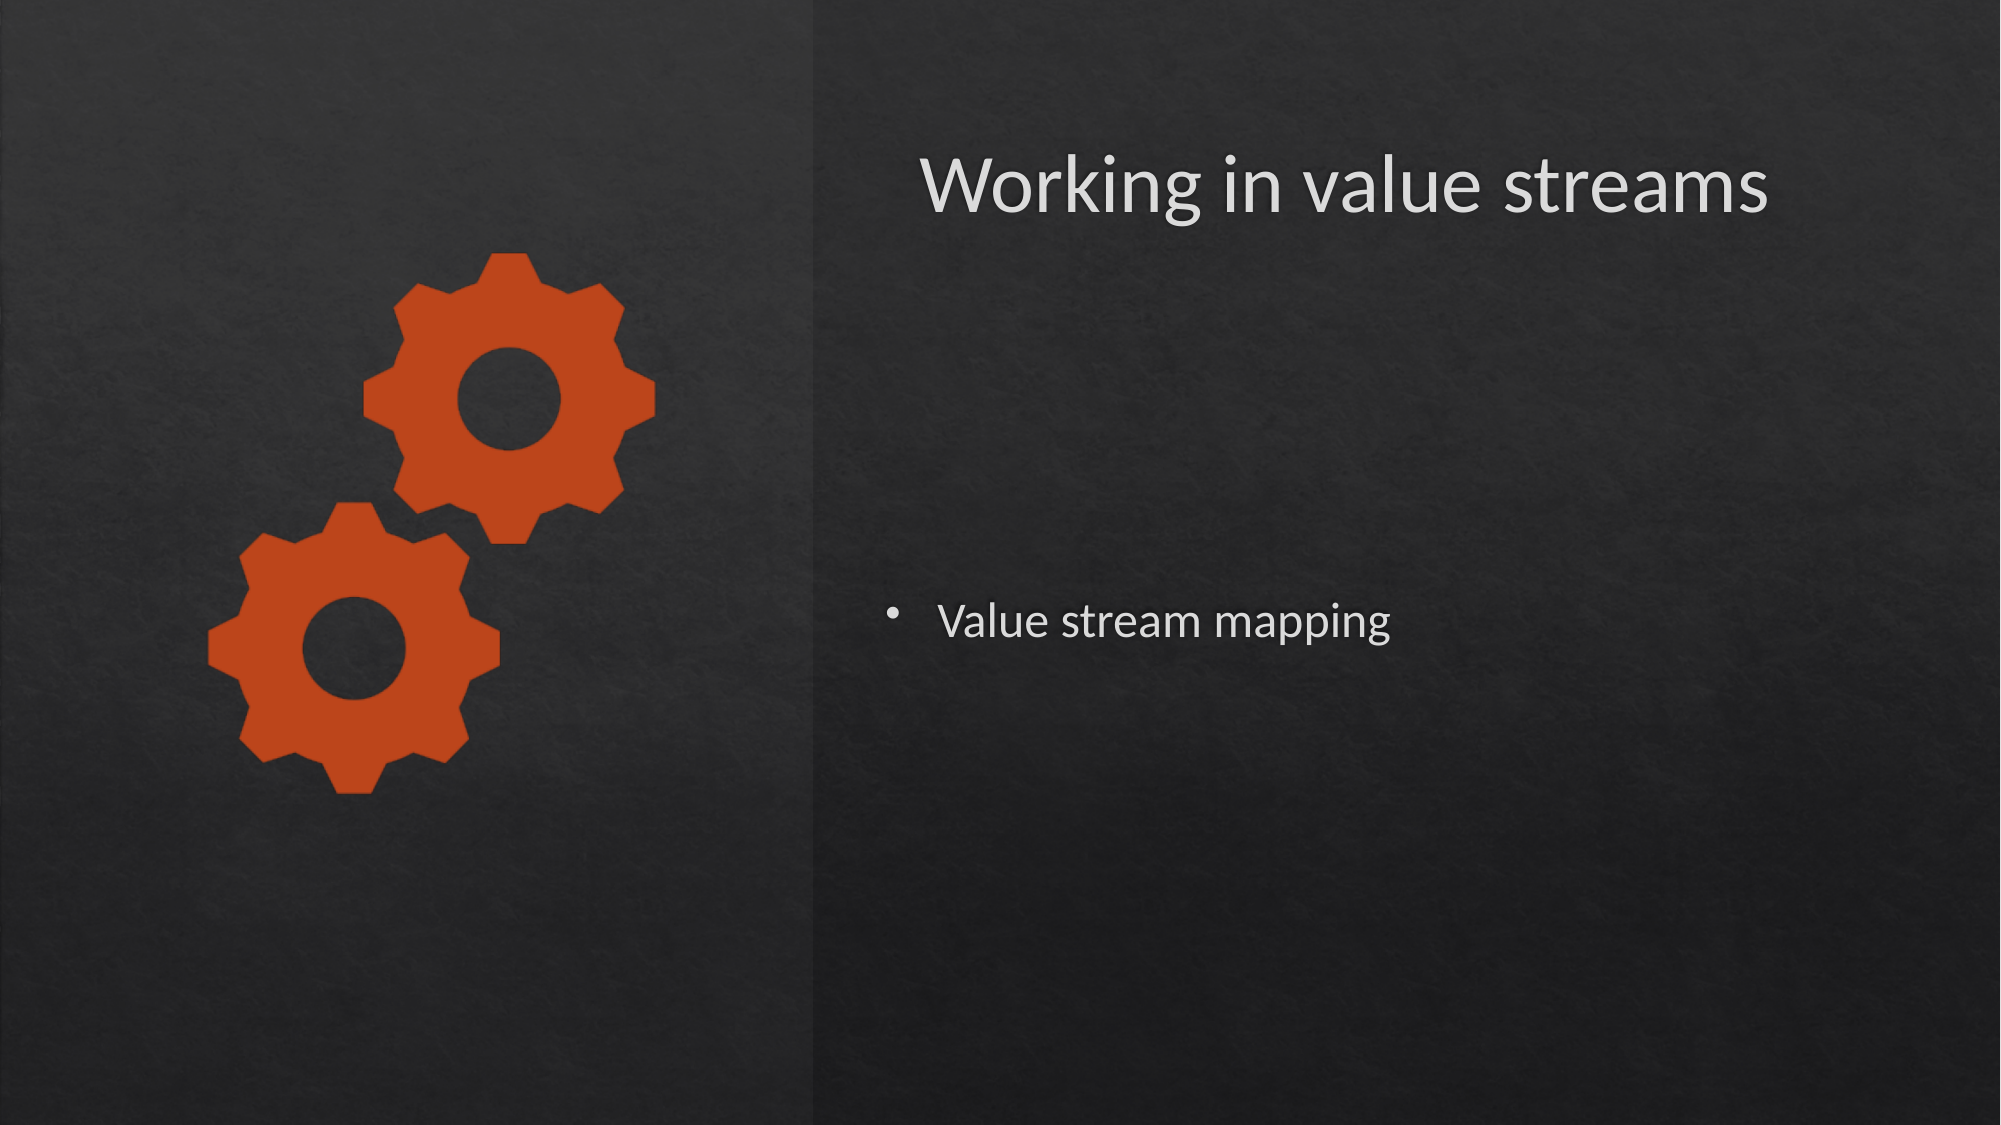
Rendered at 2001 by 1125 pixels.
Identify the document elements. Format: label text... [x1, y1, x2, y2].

title Working in value streams [866, 99, 1825, 260]
list Value stream mapping [866, 299, 1825, 935]
picture [0, 0, 814, 1125]
